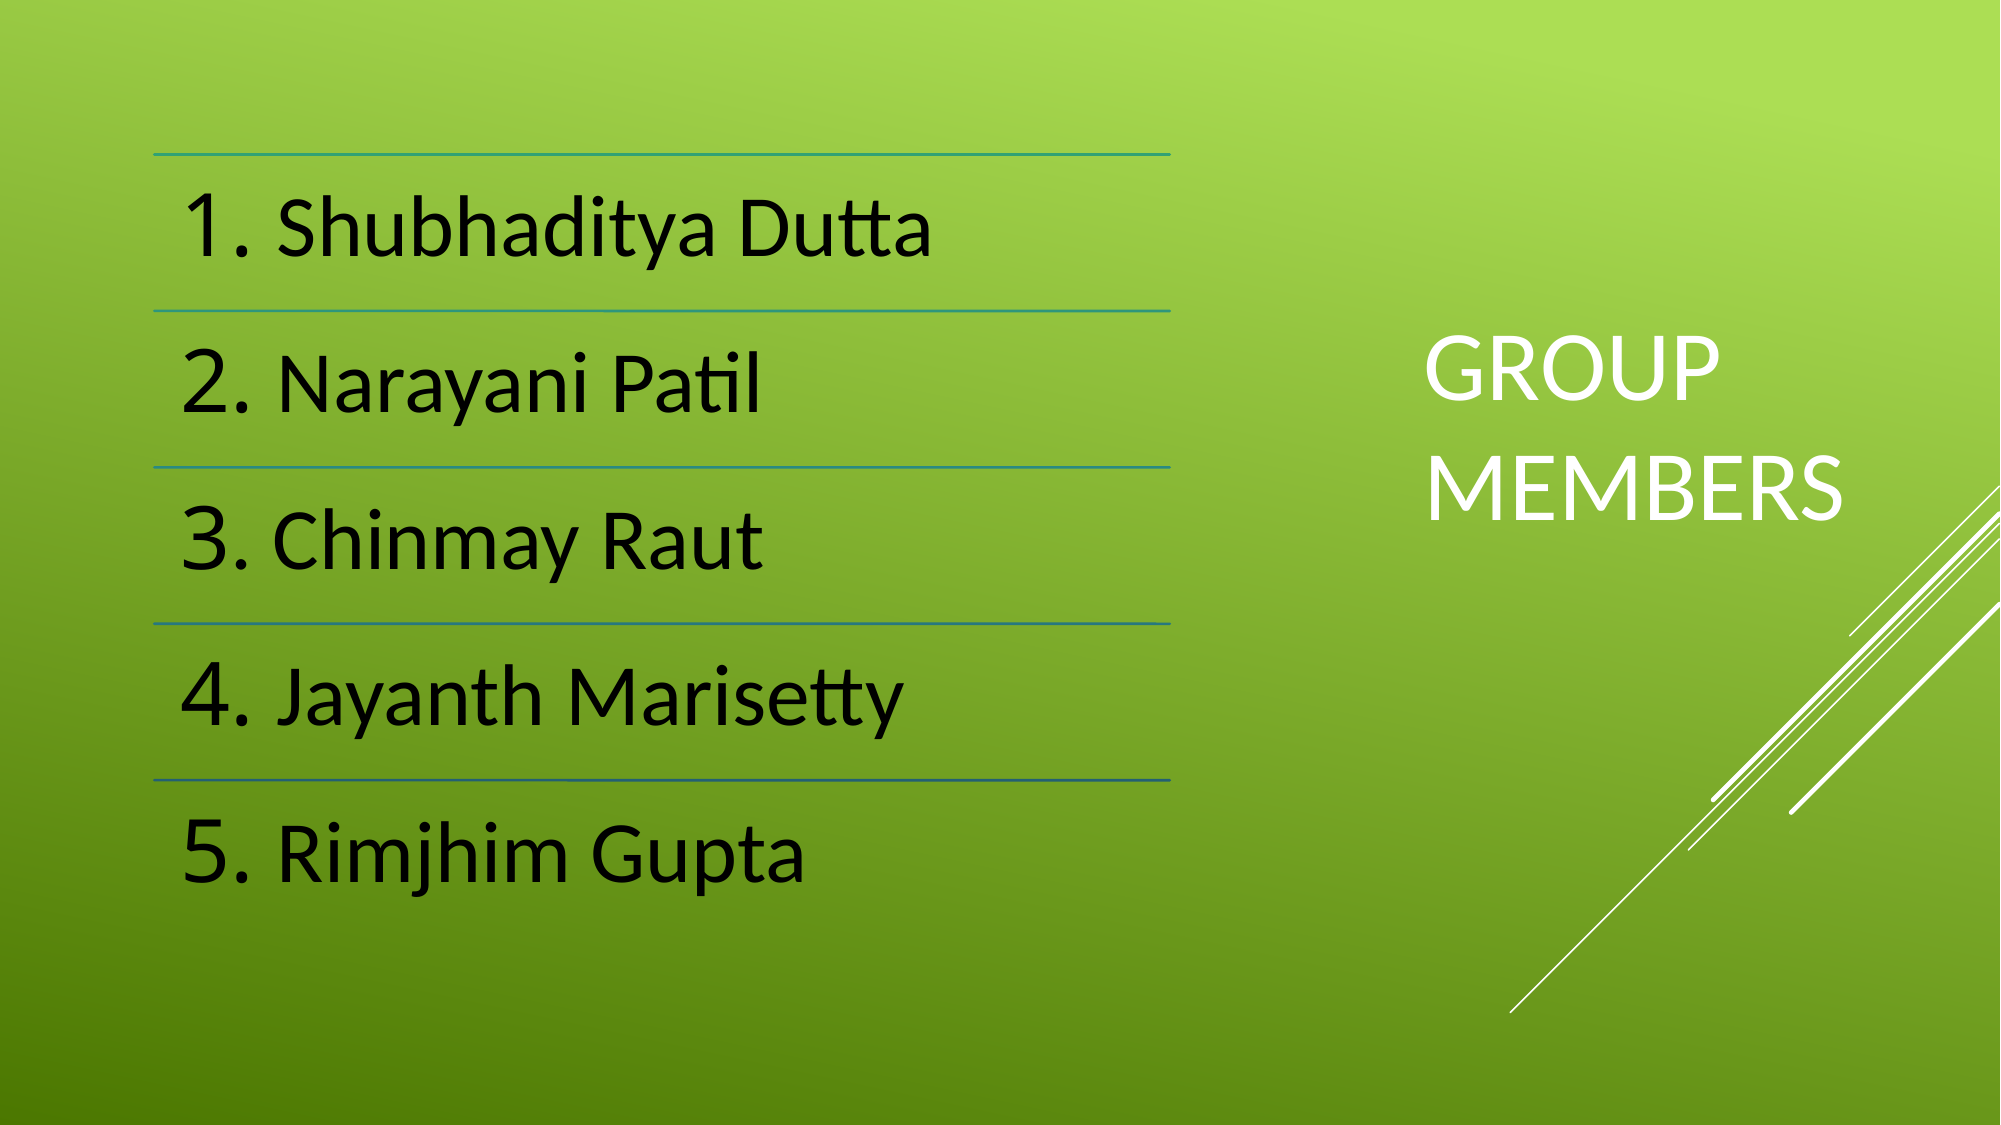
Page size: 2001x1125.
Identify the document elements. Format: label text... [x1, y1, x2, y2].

text_box GROUP MEMBERS [1408, 154, 1909, 688]
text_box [153, 154, 1170, 937]
text_box [0, 0, 2000, 1125]
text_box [1510, 485, 2000, 1013]
